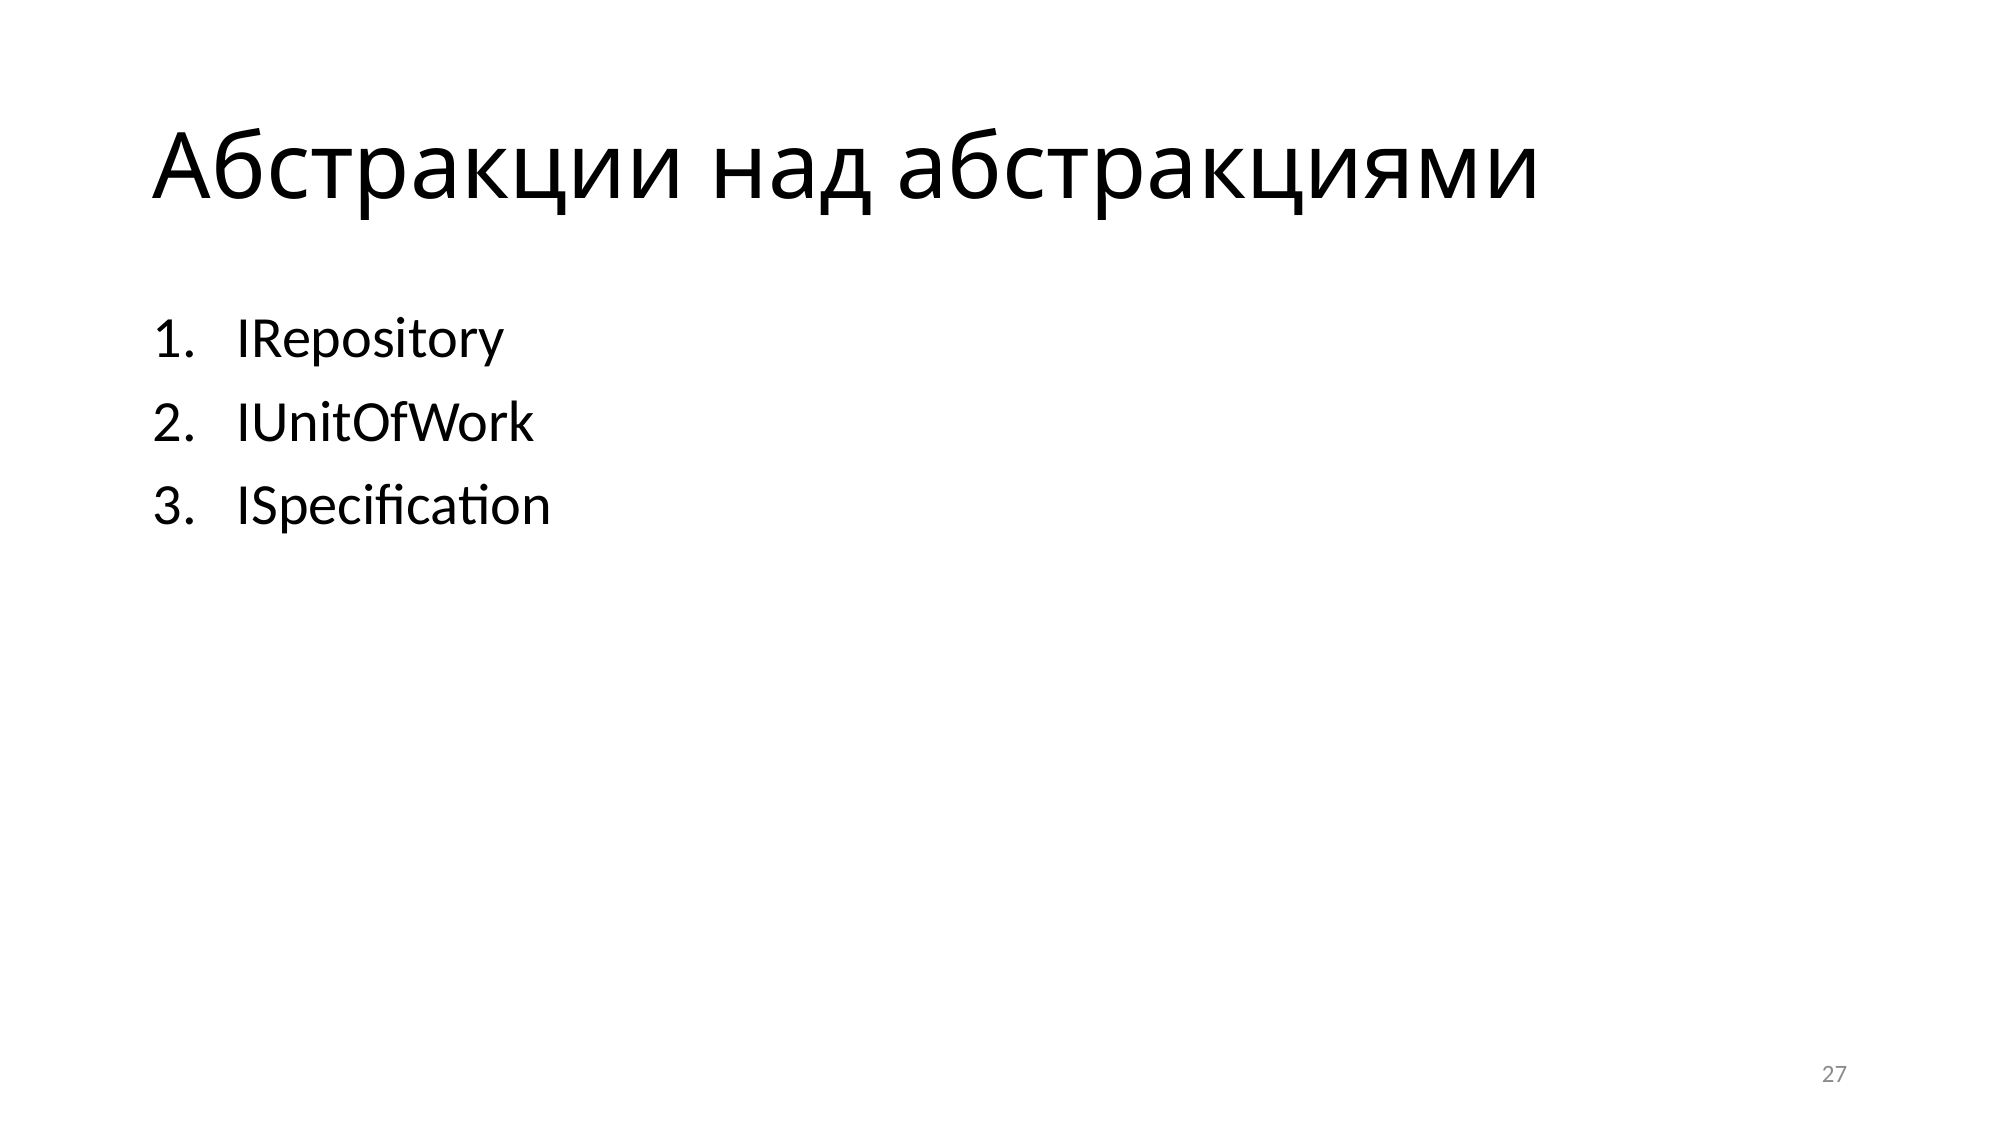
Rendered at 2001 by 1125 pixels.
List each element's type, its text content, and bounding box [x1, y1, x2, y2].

slide_number 27 [1412, 1042, 1863, 1103]
title Абстракции над абстракциями [137, 59, 1863, 278]
list IRepository IUnitOfWork ISpecification [137, 299, 1863, 1014]
